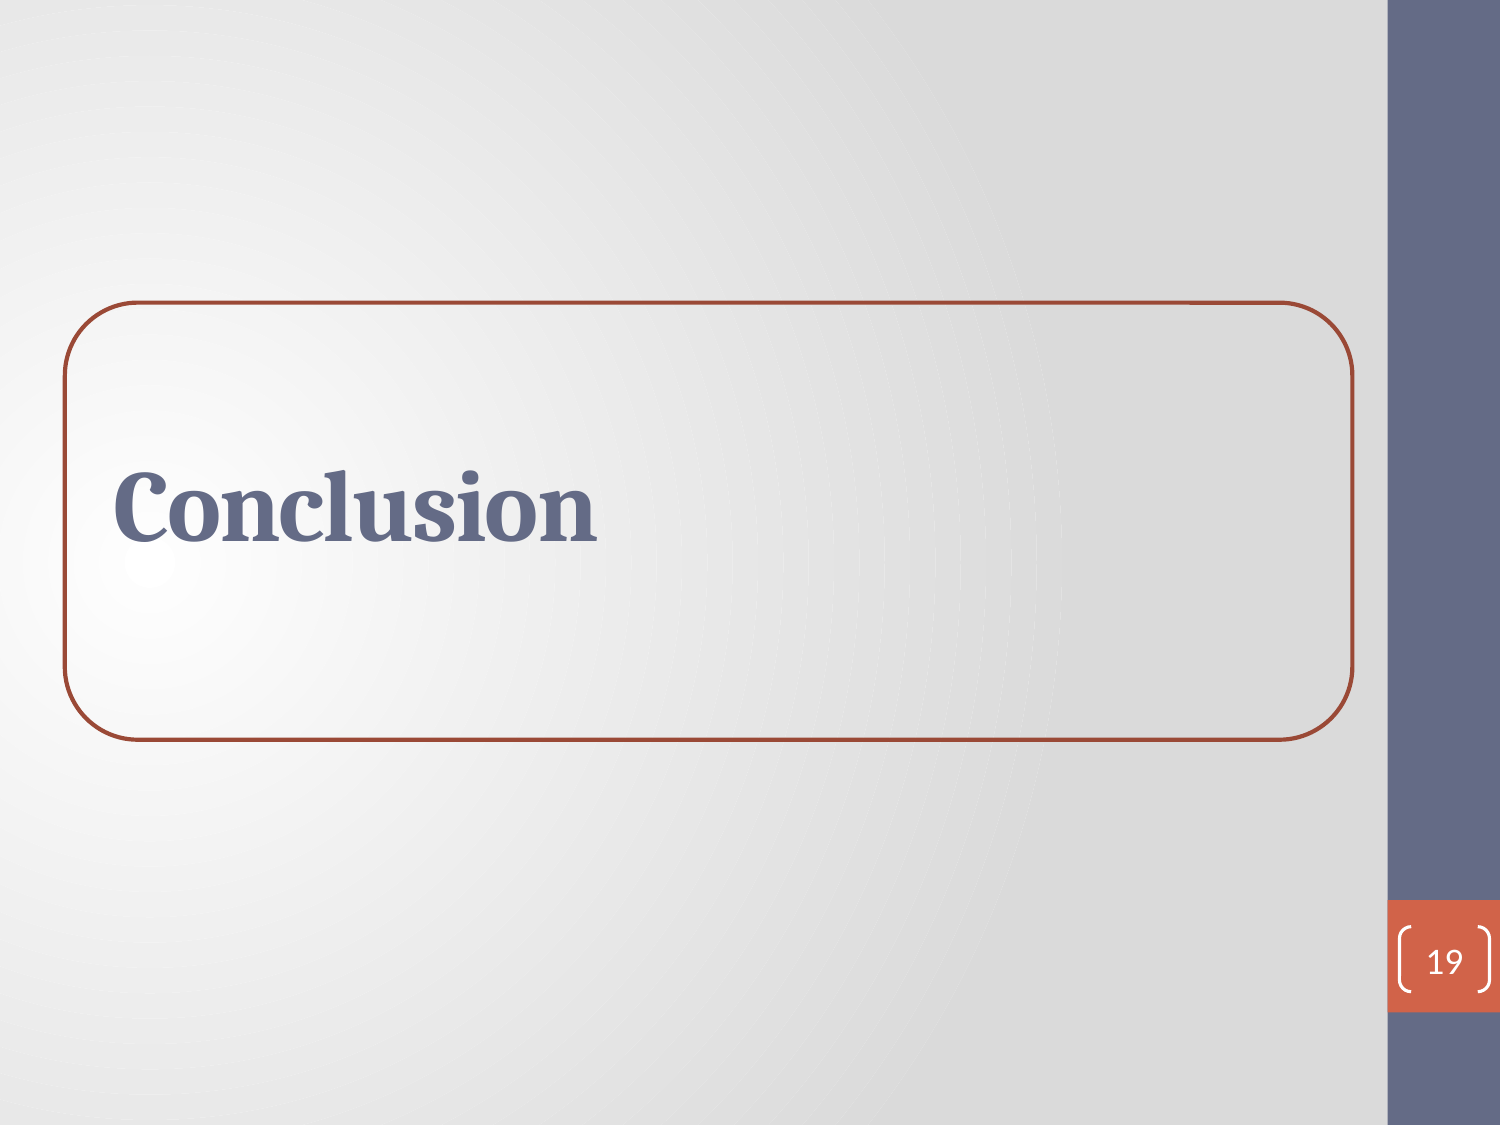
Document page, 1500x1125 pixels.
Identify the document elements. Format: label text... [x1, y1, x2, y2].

text_box [62, 300, 1355, 732]
slide_number 19 [1397, 925, 1492, 994]
text_box Conclusion [99, 432, 1337, 859]
